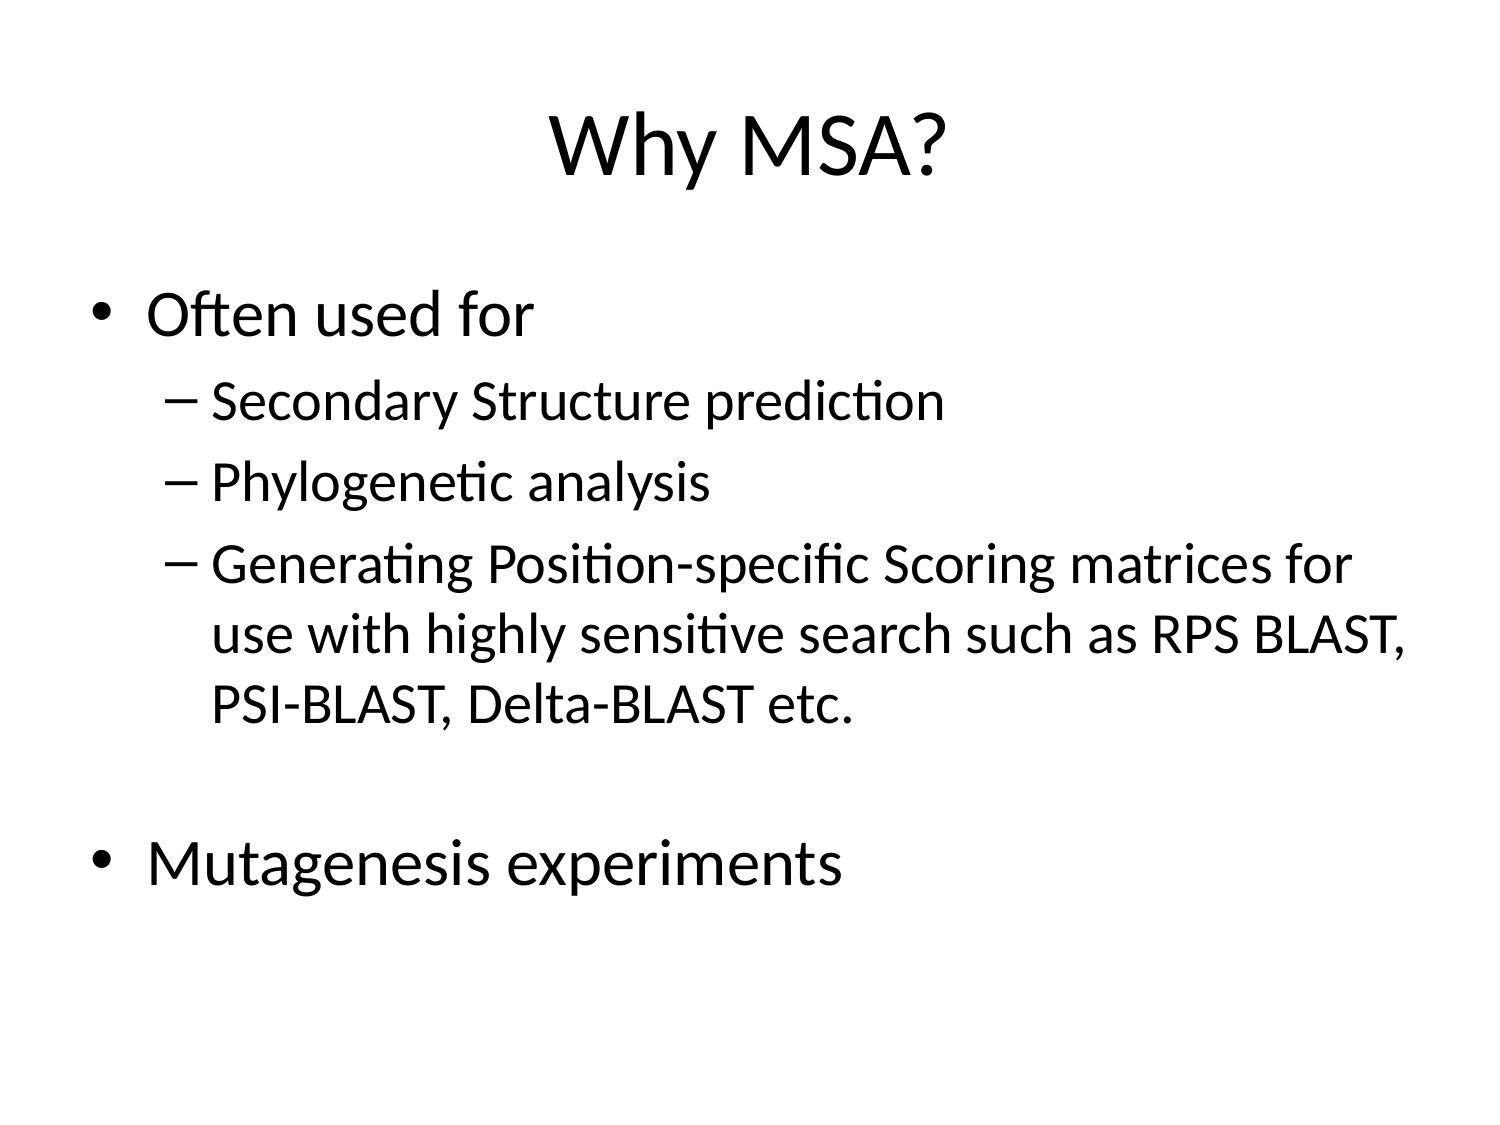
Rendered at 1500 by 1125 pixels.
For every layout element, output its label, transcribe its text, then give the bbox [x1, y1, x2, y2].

title Why MSA? [75, 45, 1425, 233]
list Often used for Secondary Structure prediction Phylogenetic analysis Generating Position-specific Scoring matrices for use with highly sensitive search such as RPS BLAST, PSI-BLAST, Delta-BLAST etc. Mutagenesis experiments [75, 262, 1425, 1005]
